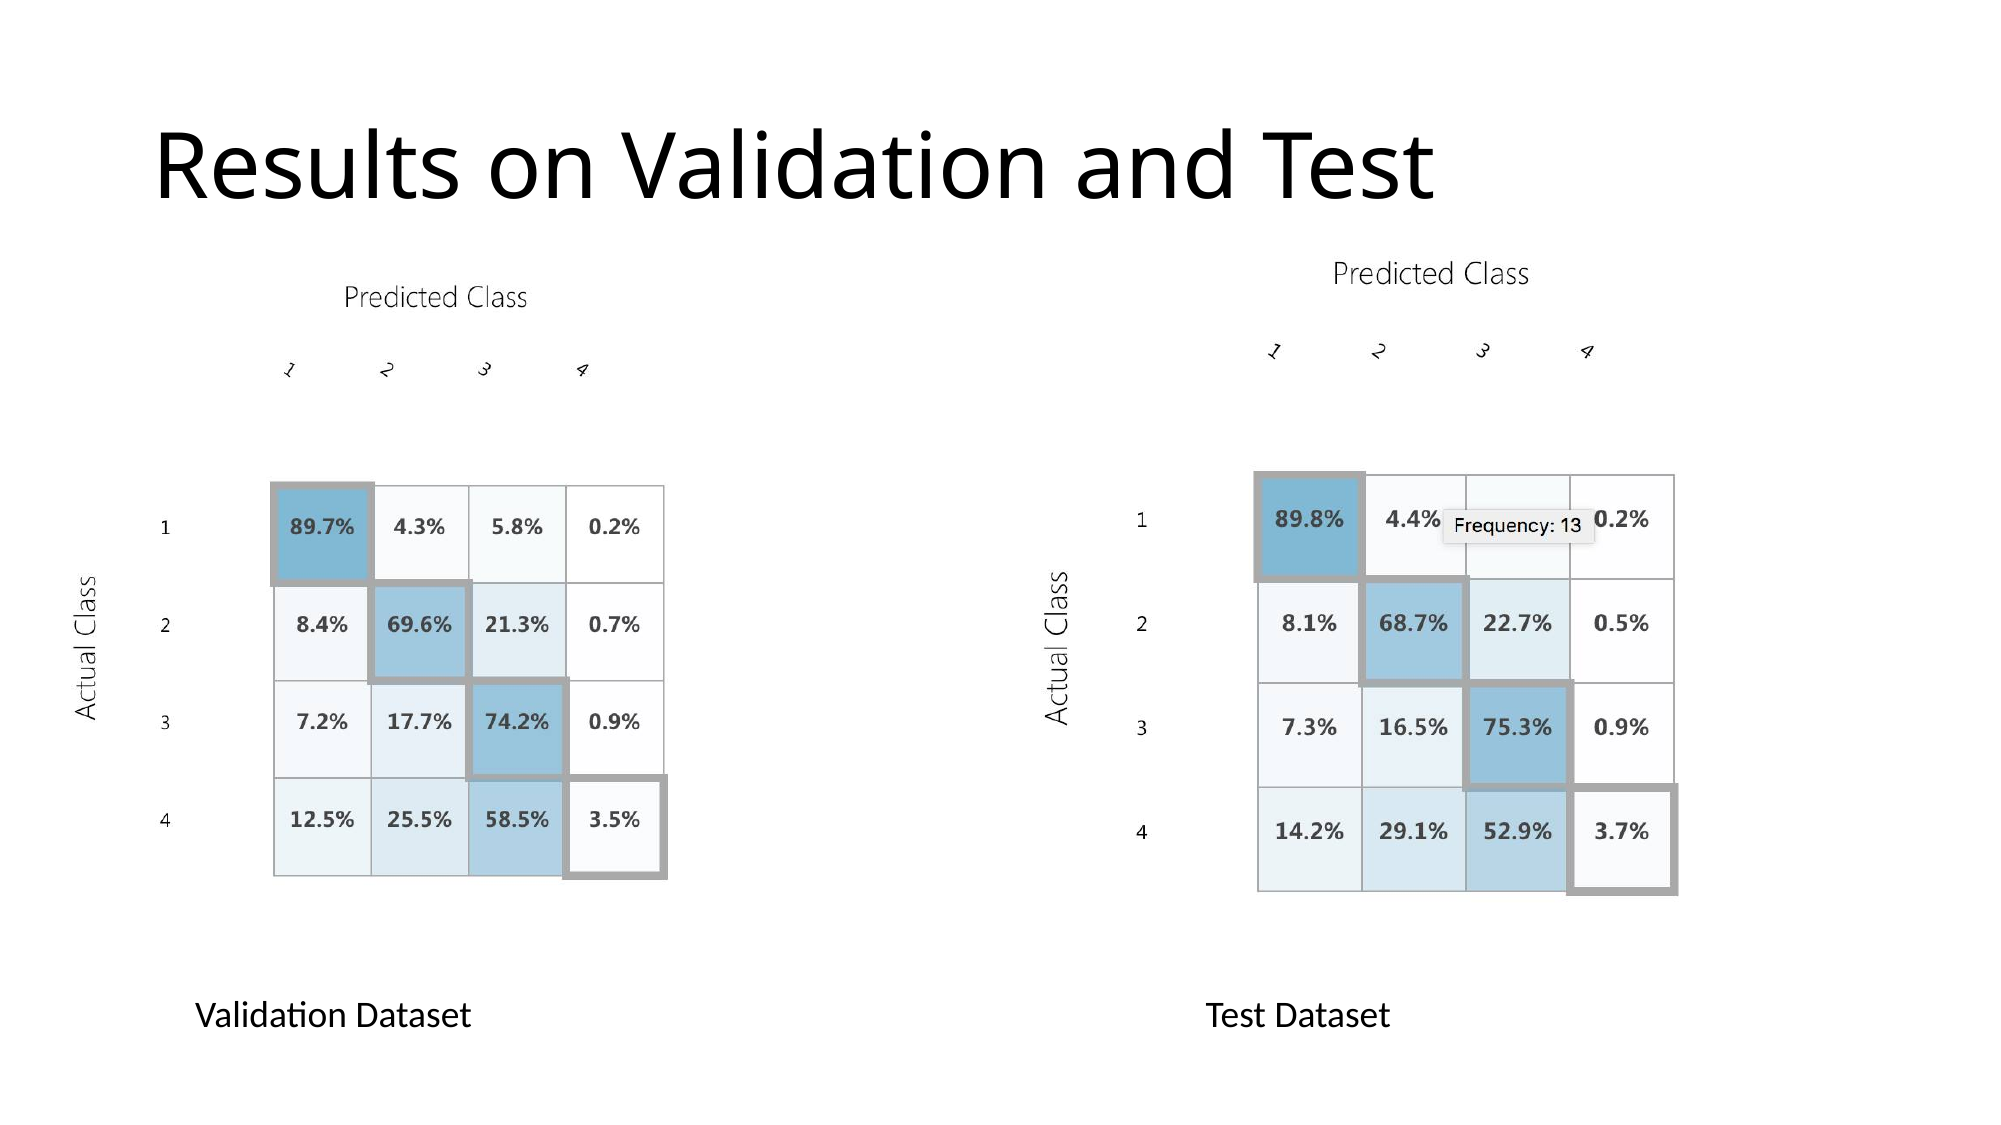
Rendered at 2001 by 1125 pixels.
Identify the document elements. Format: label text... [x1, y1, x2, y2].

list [999, 235, 1816, 950]
title Results on Validation and Test [137, 59, 1863, 278]
text_box Validation Dataset [180, 982, 841, 1043]
text_box Test Dataset [1190, 982, 1776, 1043]
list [25, 235, 811, 950]
